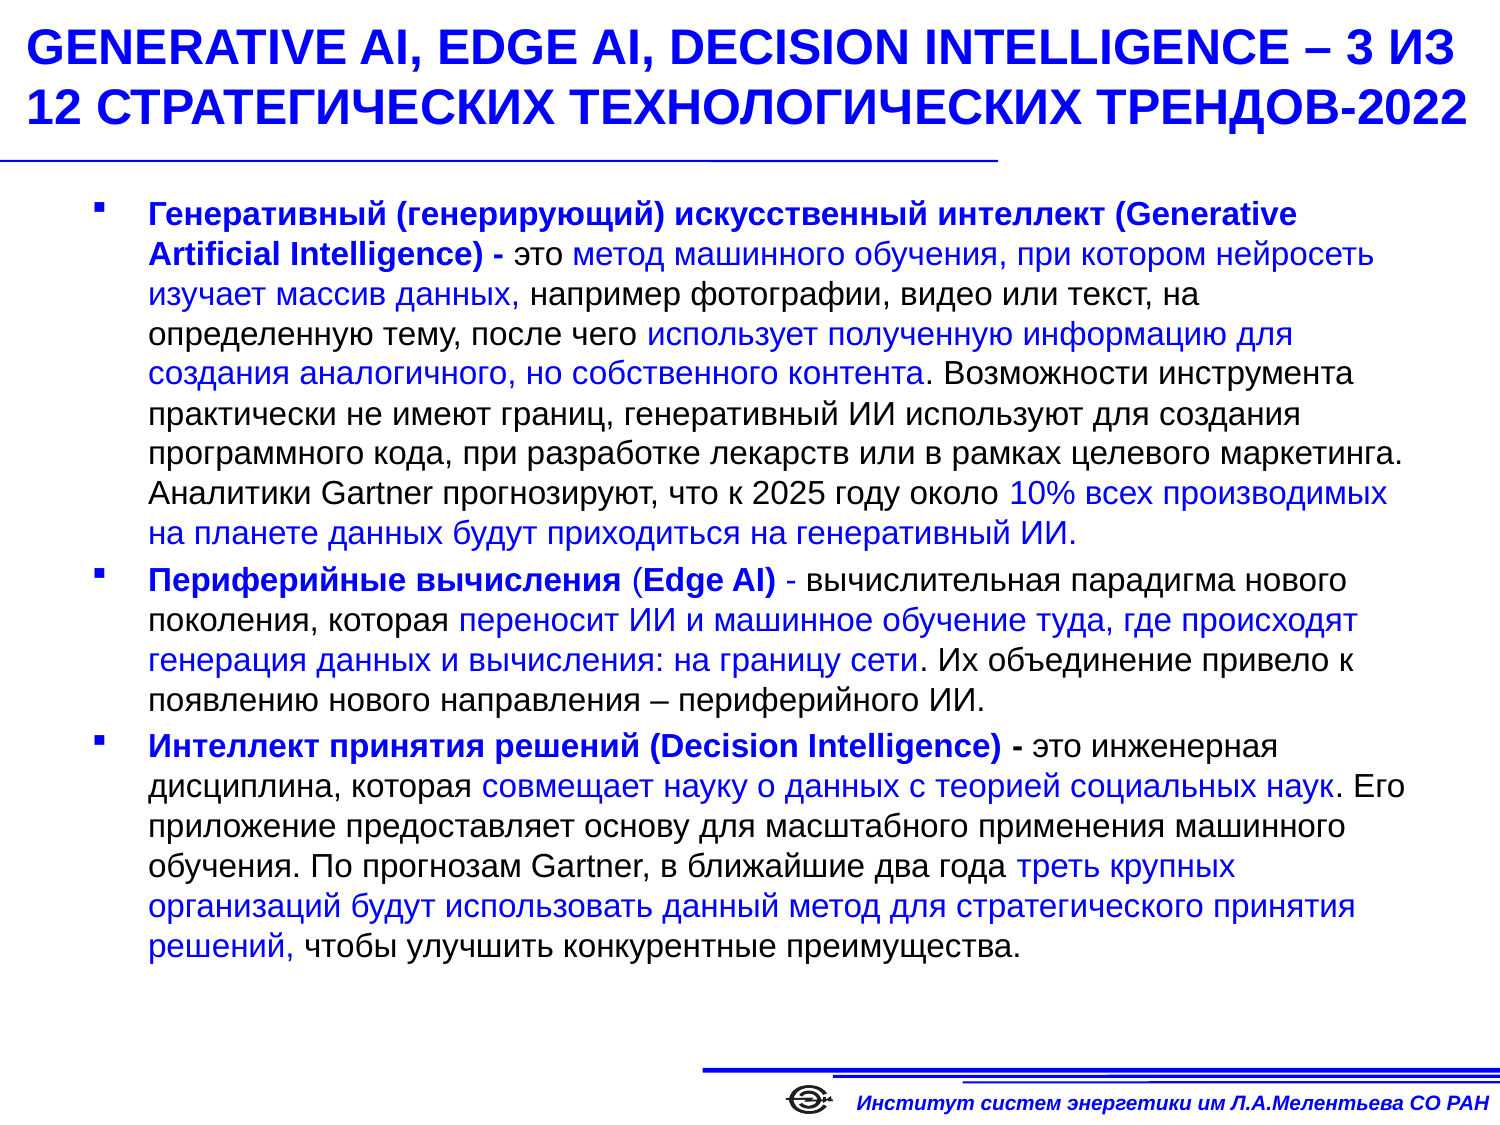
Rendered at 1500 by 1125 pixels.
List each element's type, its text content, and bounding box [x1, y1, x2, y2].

title GENERATIVE AI, EDGE AI, DECISION INTELLIGENCE – 3 ИЗ 12 СТРАТЕГИЧЕСКИХ ТЕХНОЛОГИЧЕСКИХ ТРЕНДОВ-2022 [11, 7, 1500, 99]
list Генеративный (генерирующий) искусственный интеллект (Generative Artificial Intelligence) - это метод машинного обучения, при котором нейросеть изучает массив данных, например фотографии, видео или текст, на определенную тему, после чего использует полученную информацию для создания аналогичного, но собственного контента. Возможности инструмента практически не имеют границ, генеративный ИИ используют для создания программного кода, при разработке лекарств или в рамках целевого маркетинга. Аналитики Gartner прогнозируют, что к 2025 году около 10% всех производимых на планете данных будут приходиться на генеративный ИИ. Периферийные вычисления (Edge AI) - вычислительная парадигма нового поколения, которая переносит ИИ и машинное обучение туда, где происходят генерация данных и вычисления: на границу сети. Их объединение привело к появлению нового направления – периферийного ИИ. Интеллект принятия решений (Decision Intelligence) - это инженерная дисциплина, которая совмещает науку о данных с теорией социальных наук. Его приложение предоставляет основу для масштабного применения машинного обучения. По прогнозам Gartner, в ближайшие два года треть крупных организаций будут использовать данный метод для стратегического принятия решений, чтобы улучшить конкурентные преимущества. [76, 184, 1427, 1047]
